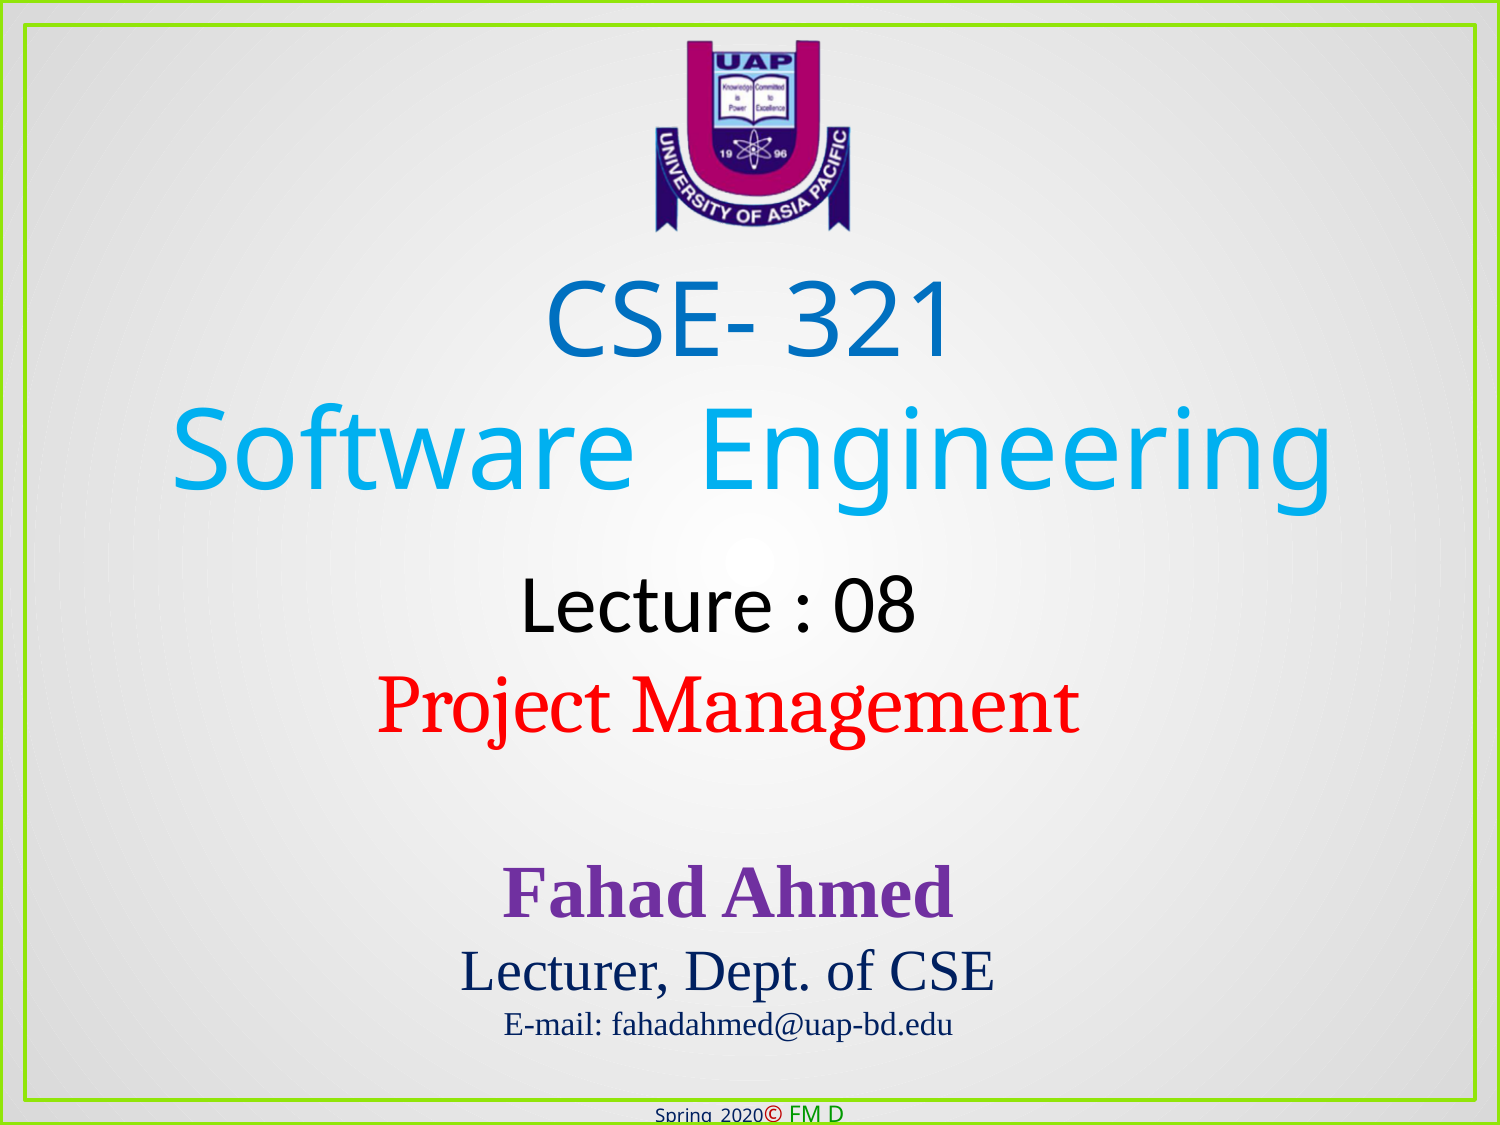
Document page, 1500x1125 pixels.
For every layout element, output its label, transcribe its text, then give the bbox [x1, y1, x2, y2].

text_box [0, 0, 1500, 1125]
text_box [23, 23, 1477, 1102]
text_box CSE- 321 Software Engineering [155, 244, 1353, 520]
text_box Lecture : 08 Project Management [323, 530, 1135, 768]
picture [651, 38, 857, 238]
